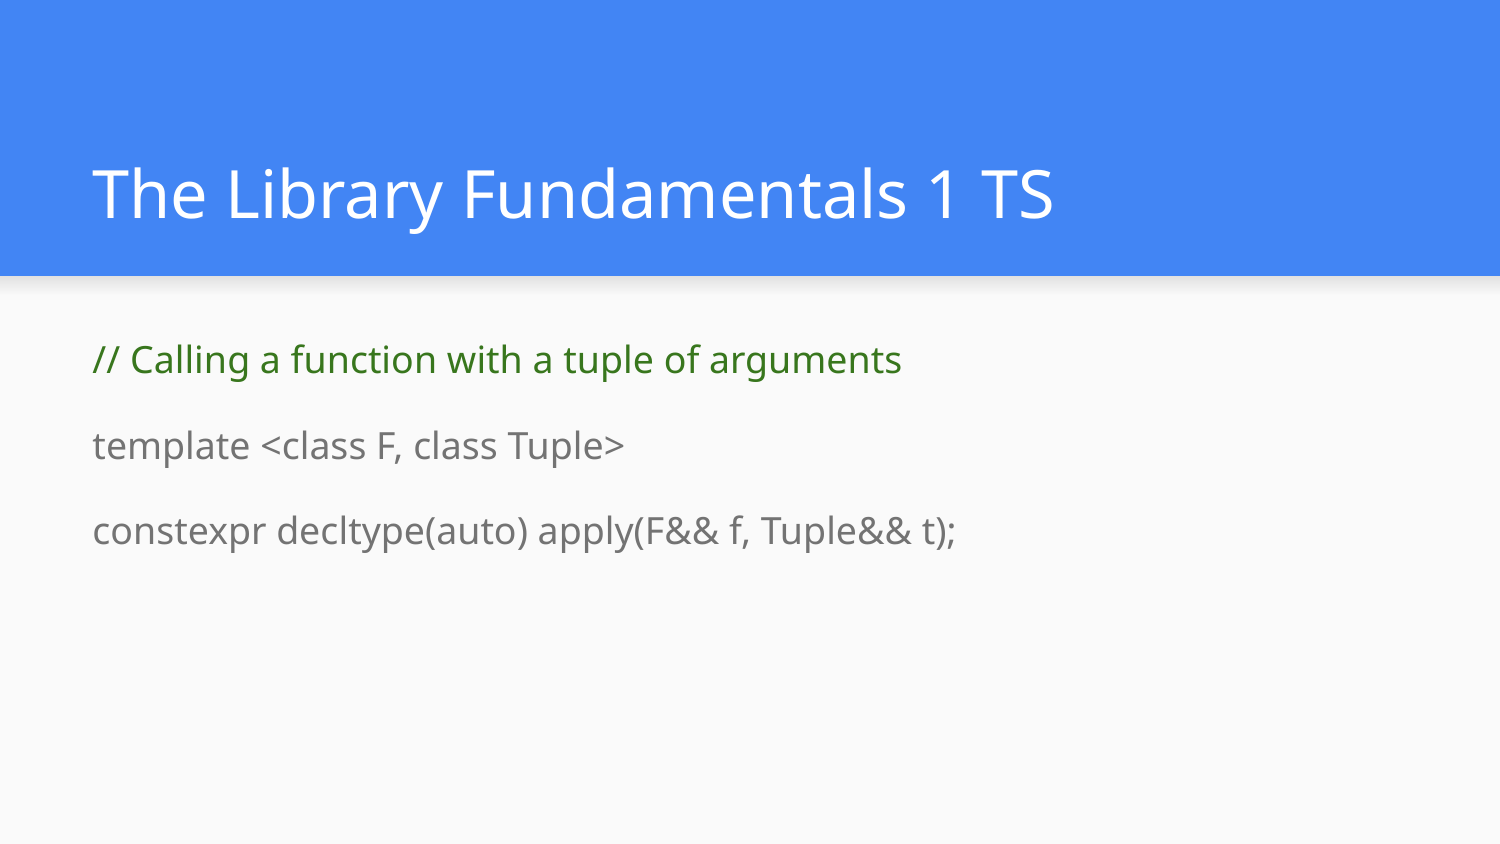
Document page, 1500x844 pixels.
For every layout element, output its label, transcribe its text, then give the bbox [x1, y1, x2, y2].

title The Library Fundamentals 1 TS [77, 121, 1427, 248]
list // Calling a function with a tuple of arguments template <class F, class Tuple> constexpr decltype(auto) apply(F&& f, Tuple&& t); [77, 314, 1427, 760]
